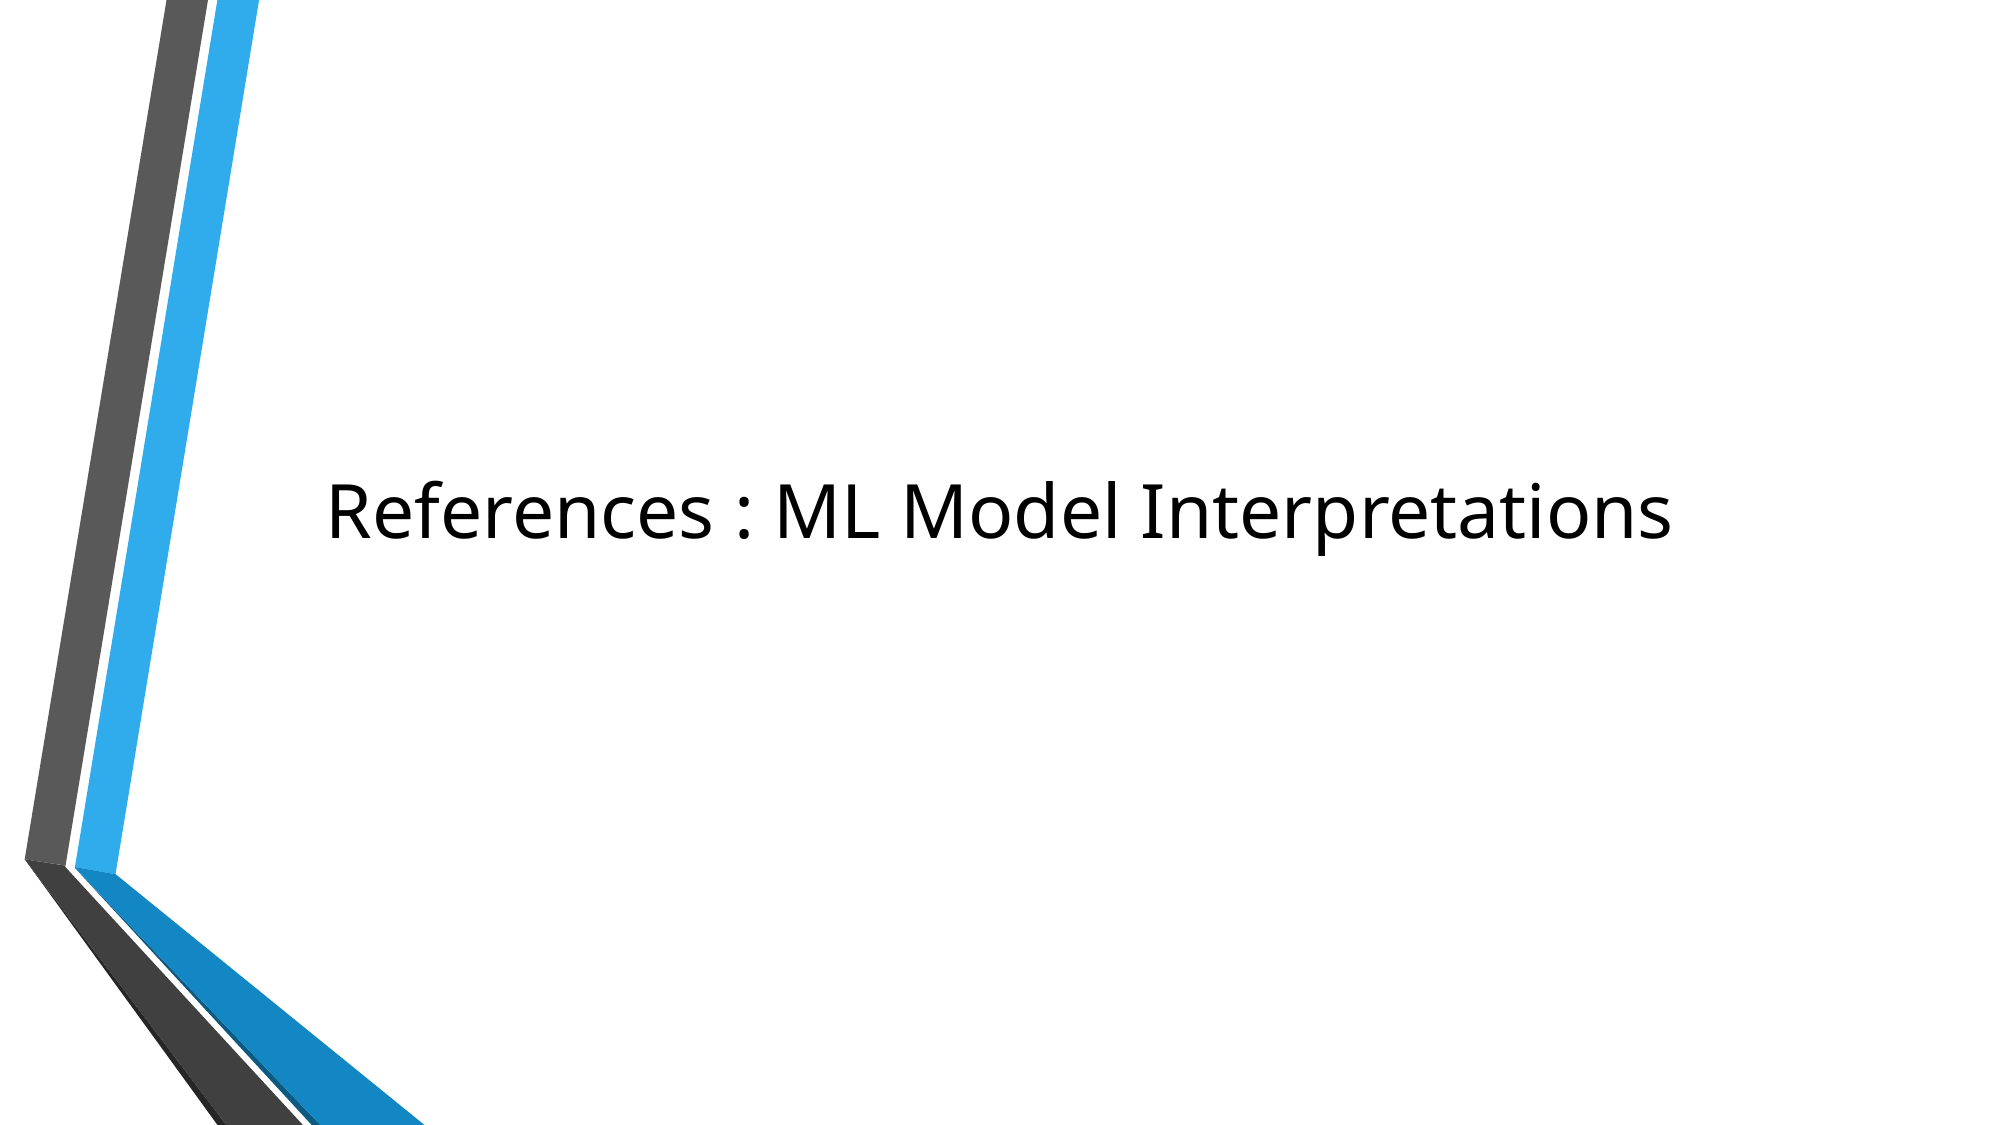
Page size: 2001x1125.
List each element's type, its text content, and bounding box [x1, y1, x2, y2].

text_box References : ML Model Interpretations [263, 456, 1737, 562]
